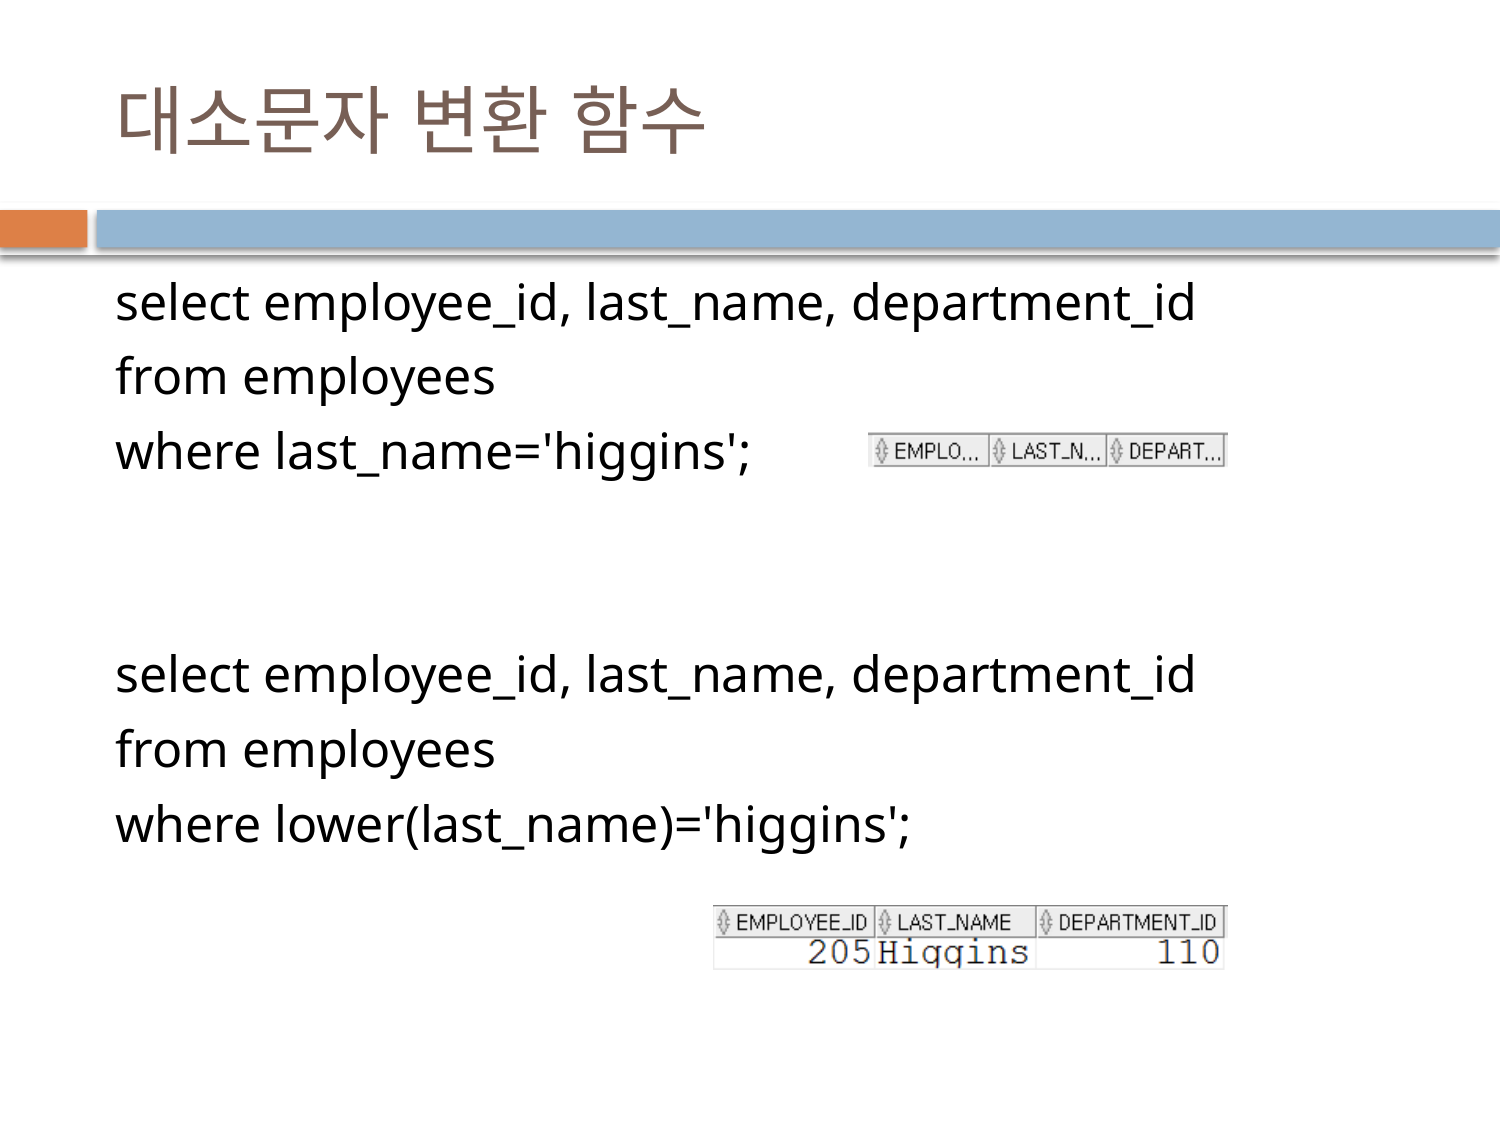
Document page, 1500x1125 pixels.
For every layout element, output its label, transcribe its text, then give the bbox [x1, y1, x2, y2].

picture [867, 432, 1228, 499]
list select employee_id, last_name, department_id from employees where last_name='higgins'; select employee_id, last_name, department_id from employees where lower(last_name)='higgins'; [100, 262, 1438, 1000]
title 대소문자 변환 함수 [100, 37, 1438, 200]
picture [713, 904, 1228, 970]
